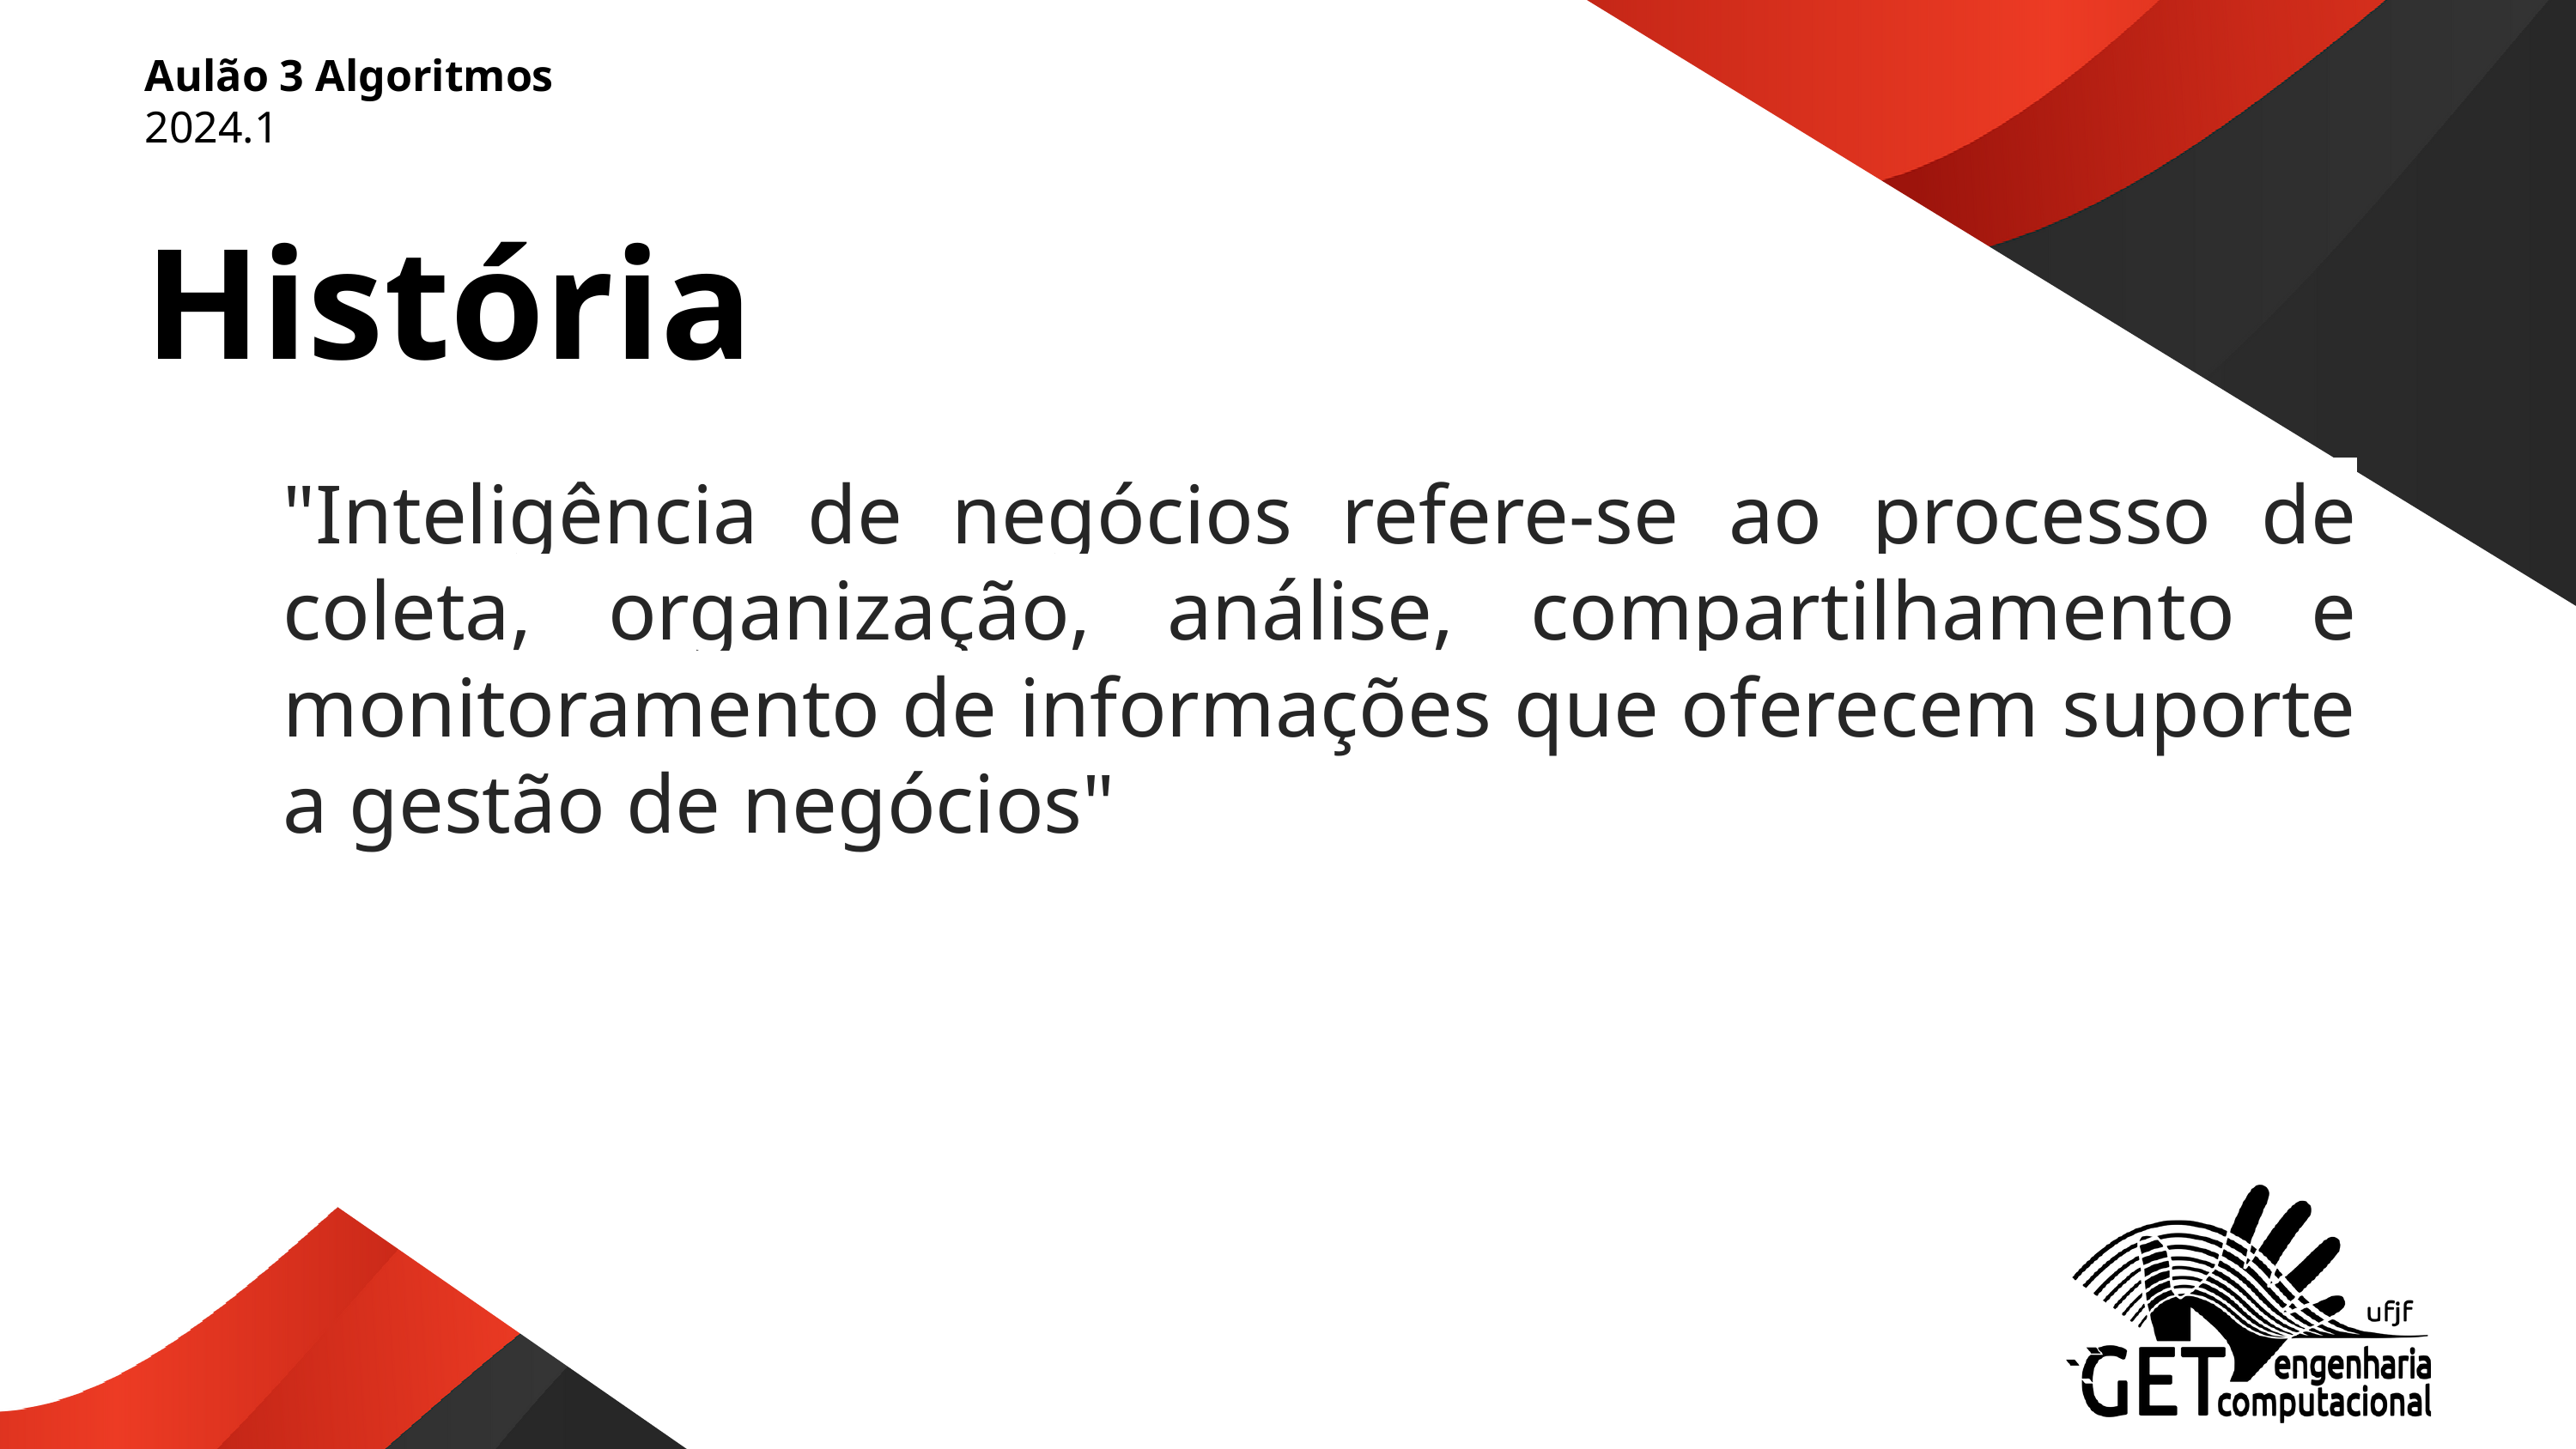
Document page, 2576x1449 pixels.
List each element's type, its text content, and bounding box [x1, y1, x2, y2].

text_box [144, 41, 896, 146]
text_box História [144, 180, 1670, 390]
text_box "Inteligência de negócios refere-se ao processo de coleta, organização, análise, compartilhamento e monitoramento de informações que oferecem suporte a gestão de negócios" [205, 450, 2371, 863]
text_box [1587, 0, 2576, 606]
text_box [0, 973, 687, 1449]
text_box [2066, 1185, 2432, 1423]
